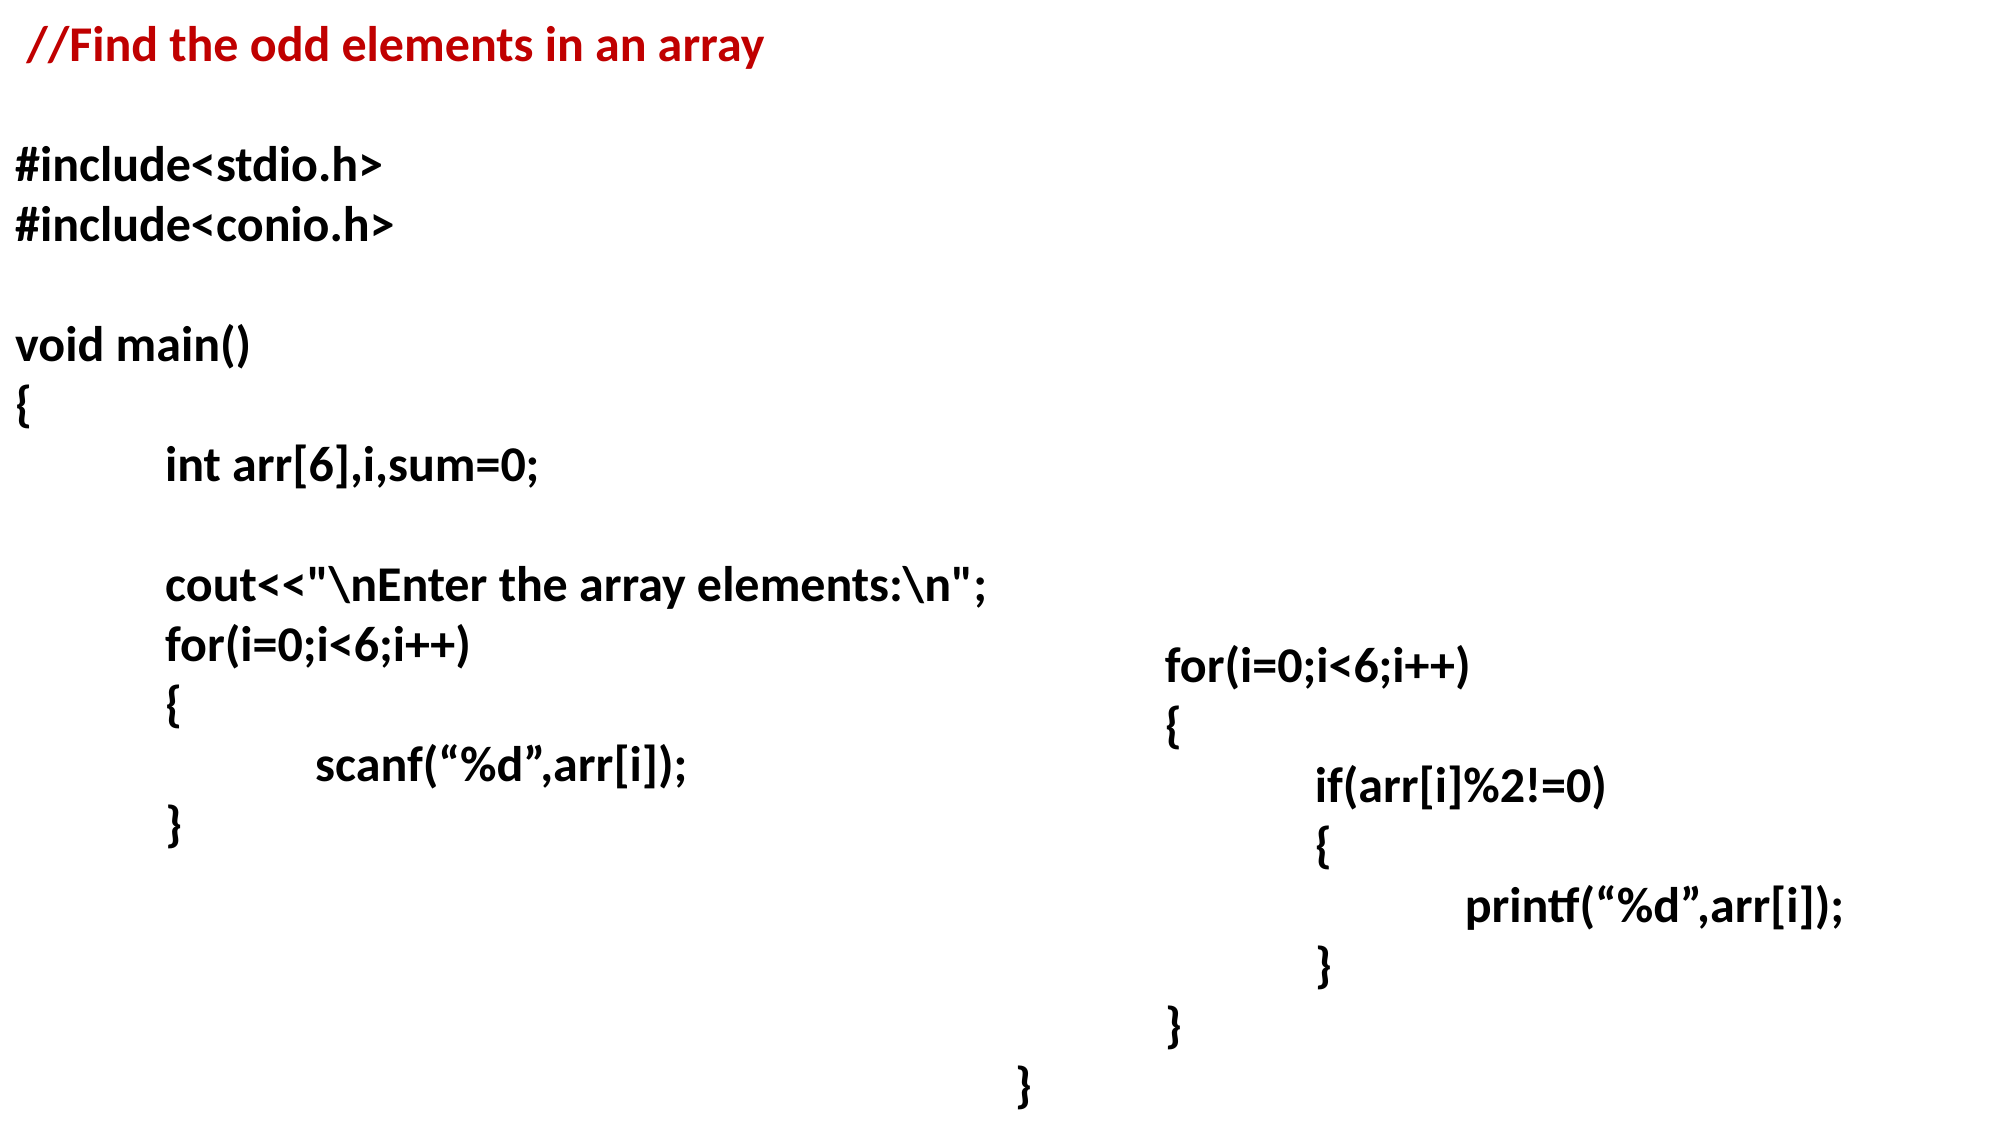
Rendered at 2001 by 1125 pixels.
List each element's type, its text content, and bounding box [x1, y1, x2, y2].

text_box for(i=0;i<6;i++) { if(arr[i]%2!=0) { printf(“%d”,arr[i]); } } } [1000, 625, 2000, 1120]
text_box //Find the odd elements in an array #include<stdio.h> #include<conio.h> void main() { int arr[6],i,sum=0; cout<<"\nEnter the array elements:\n"; for(i=0;i<6;i++) { scanf(“%d”,arr[i]); } [0, 4, 2000, 860]
